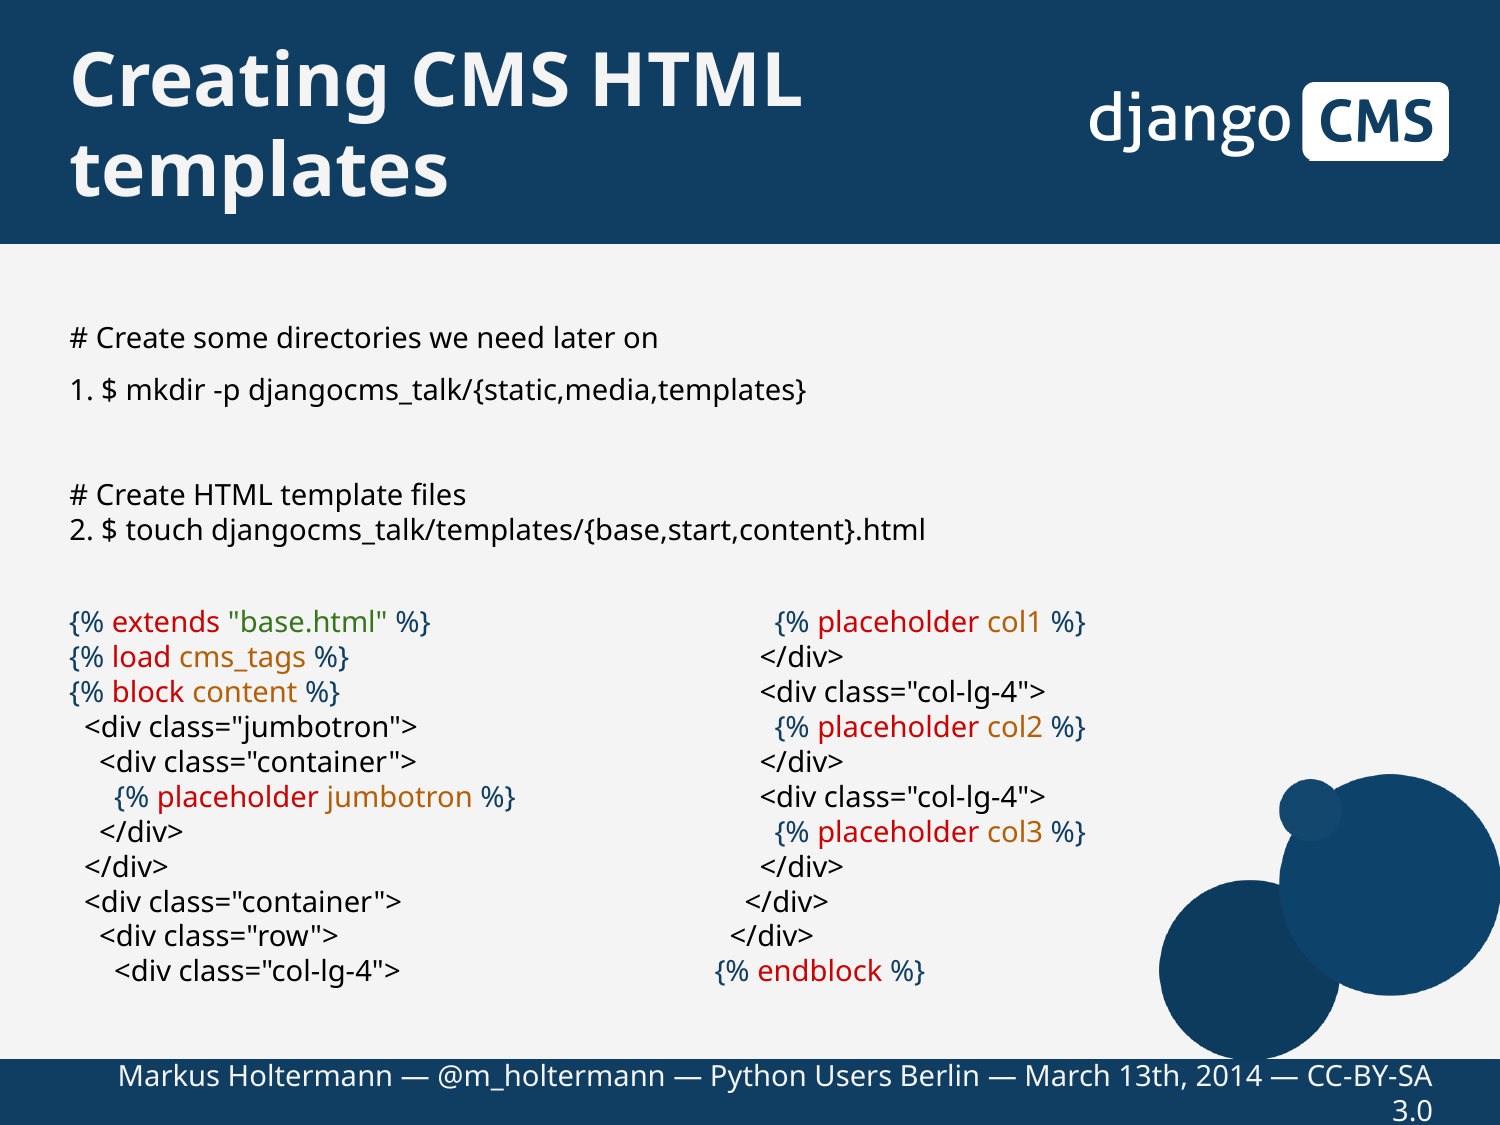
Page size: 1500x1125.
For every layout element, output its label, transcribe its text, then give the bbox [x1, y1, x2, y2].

picture [1092, 82, 1449, 161]
list # Create some directories we need later on 1. $ mkdir -p djangocms_talk/{static,media,templates} # Create HTML template files 2. $ touch djangocms_talk/templates/{base,start,content}.html [54, 286, 1449, 563]
picture [1159, 774, 1500, 1060]
title Creating CMS HTML templates [54, 32, 1092, 211]
text_box {% placeholder col1 %} </div> <div class="col-lg-4"> {% placeholder col2 %} </div> <div class="col-lg-4"> {% placeholder col3 %} </div> </div> </div> {% endblock %} [699, 588, 1305, 994]
text_box {% extends "base.html" %} {% load cms_tags %} {% block content %} <div class="jumbotron"> <div class="container"> {% placeholder jumbotron %} </div> </div> <div class="container"> <div class="row"> <div class="col-lg-4"> [54, 588, 699, 994]
